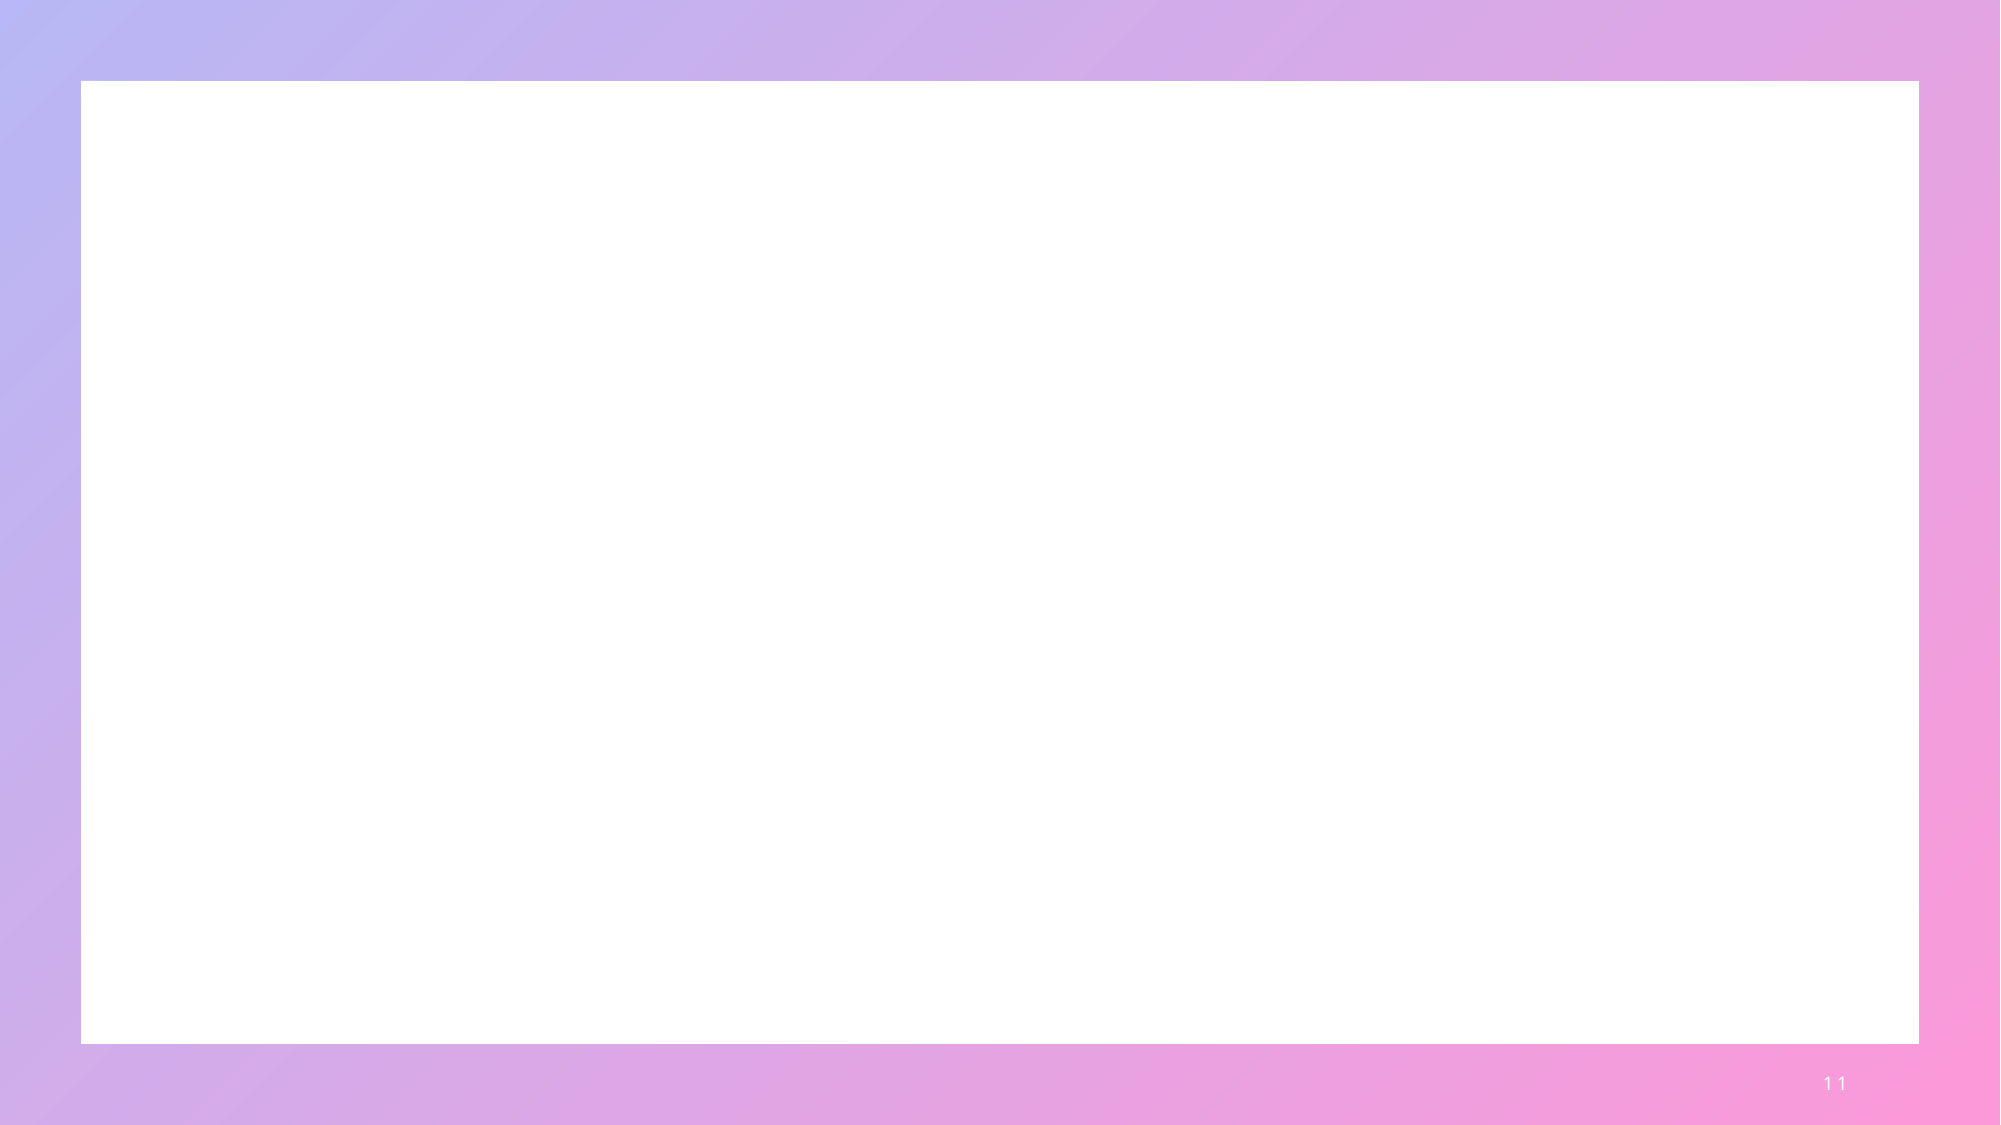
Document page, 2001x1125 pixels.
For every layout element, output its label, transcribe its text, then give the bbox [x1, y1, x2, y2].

slide_number 11 [1412, 1054, 1863, 1115]
